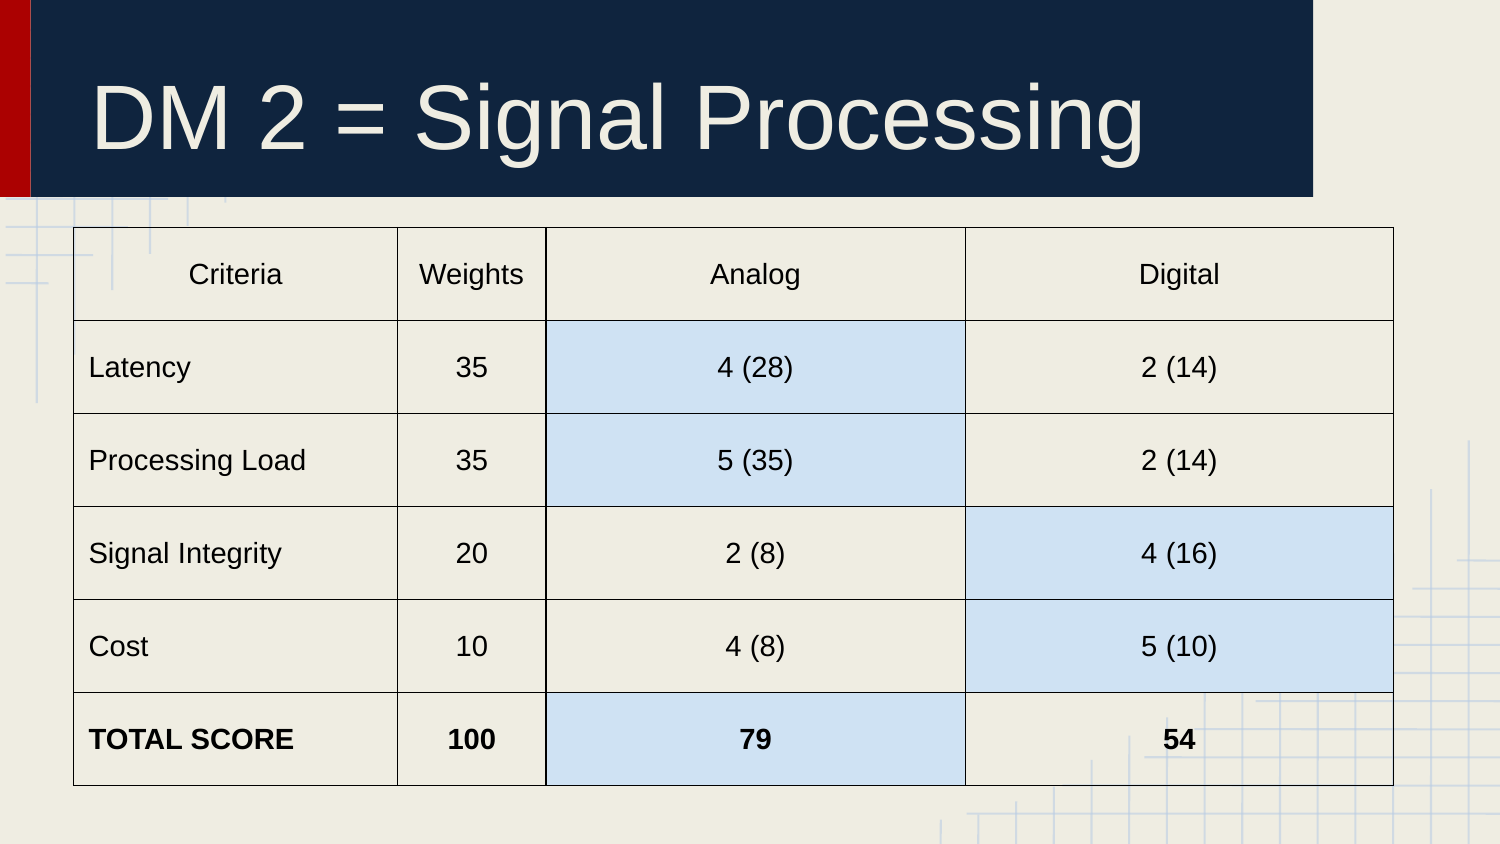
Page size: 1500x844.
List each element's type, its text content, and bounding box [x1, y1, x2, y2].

table_cell 35 [398, 414, 545, 506]
table_cell 35 [398, 321, 545, 413]
table_cell 5 (35) [547, 414, 965, 506]
table_header Analog [547, 228, 965, 320]
table_cell 2 (14) [966, 321, 1393, 413]
table_cell 4 (16) [966, 507, 1393, 599]
table_cell Latency [74, 321, 397, 413]
table_cell 100 [398, 693, 545, 785]
table_header Criteria [74, 228, 397, 320]
table_cell 5 (10) [966, 600, 1393, 692]
table_cell Processing Load [74, 414, 397, 506]
table_cell 2 (8) [547, 507, 965, 599]
table_header Digital [966, 228, 1393, 320]
table_cell 2 (14) [966, 414, 1393, 506]
table_cell Signal Integrity [74, 507, 397, 599]
table_cell 10 [398, 600, 545, 692]
table_cell 4 (28) [547, 321, 965, 413]
table_cell 54 [966, 693, 1393, 785]
table_cell TOTAL SCORE [74, 693, 397, 785]
table_cell 20 [398, 507, 545, 599]
table_cell 79 [547, 693, 965, 785]
table_cell Cost [74, 600, 397, 692]
title DM 2 = Signal Processing [75, 16, 1276, 183]
table_cell 4 (8) [547, 600, 965, 692]
table_header Weights [398, 228, 545, 320]
